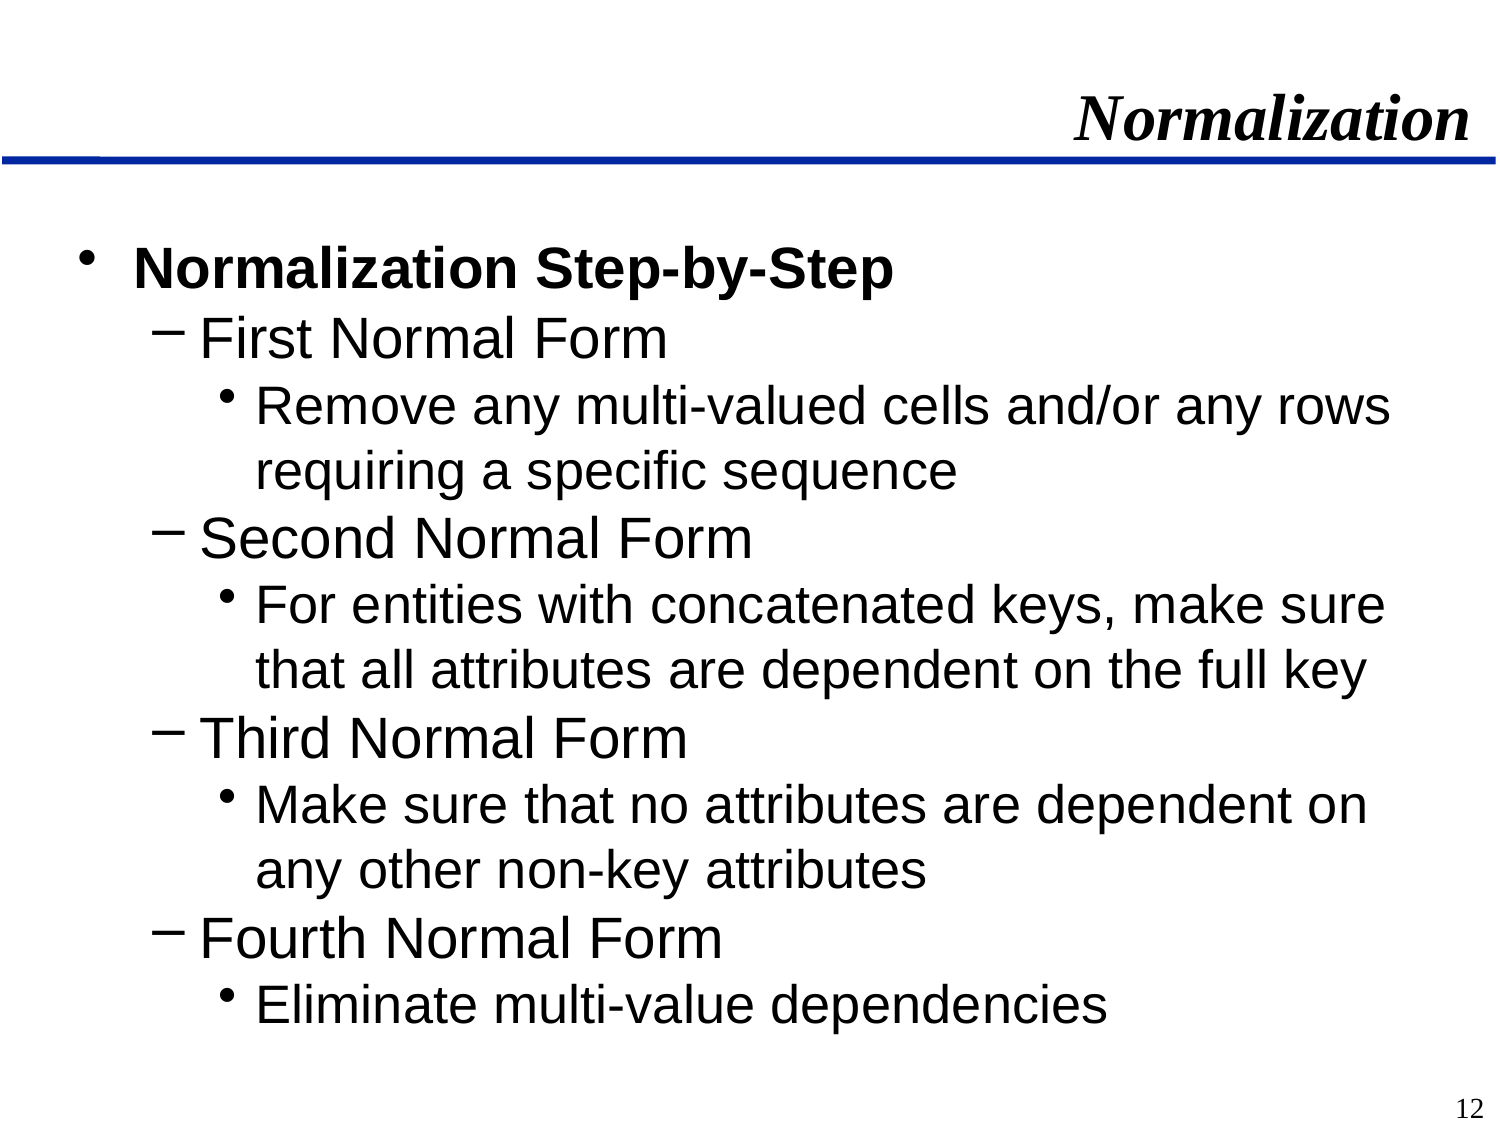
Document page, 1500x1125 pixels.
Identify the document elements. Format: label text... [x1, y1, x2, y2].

slide_number 12 [1186, 1088, 1500, 1125]
list Normalization Step-by-Step First Normal Form Remove any multi-valued cells and/or any rows requiring a specific sequence Second Normal Form For entities with concatenated keys, make sure that all attributes are dependent on the full key Third Normal Form Make sure that no attributes are dependent on any other non-key attributes Fourth Normal Form Eliminate multi-value dependencies [62, 187, 1438, 1000]
title Normalization [212, 11, 1488, 161]
